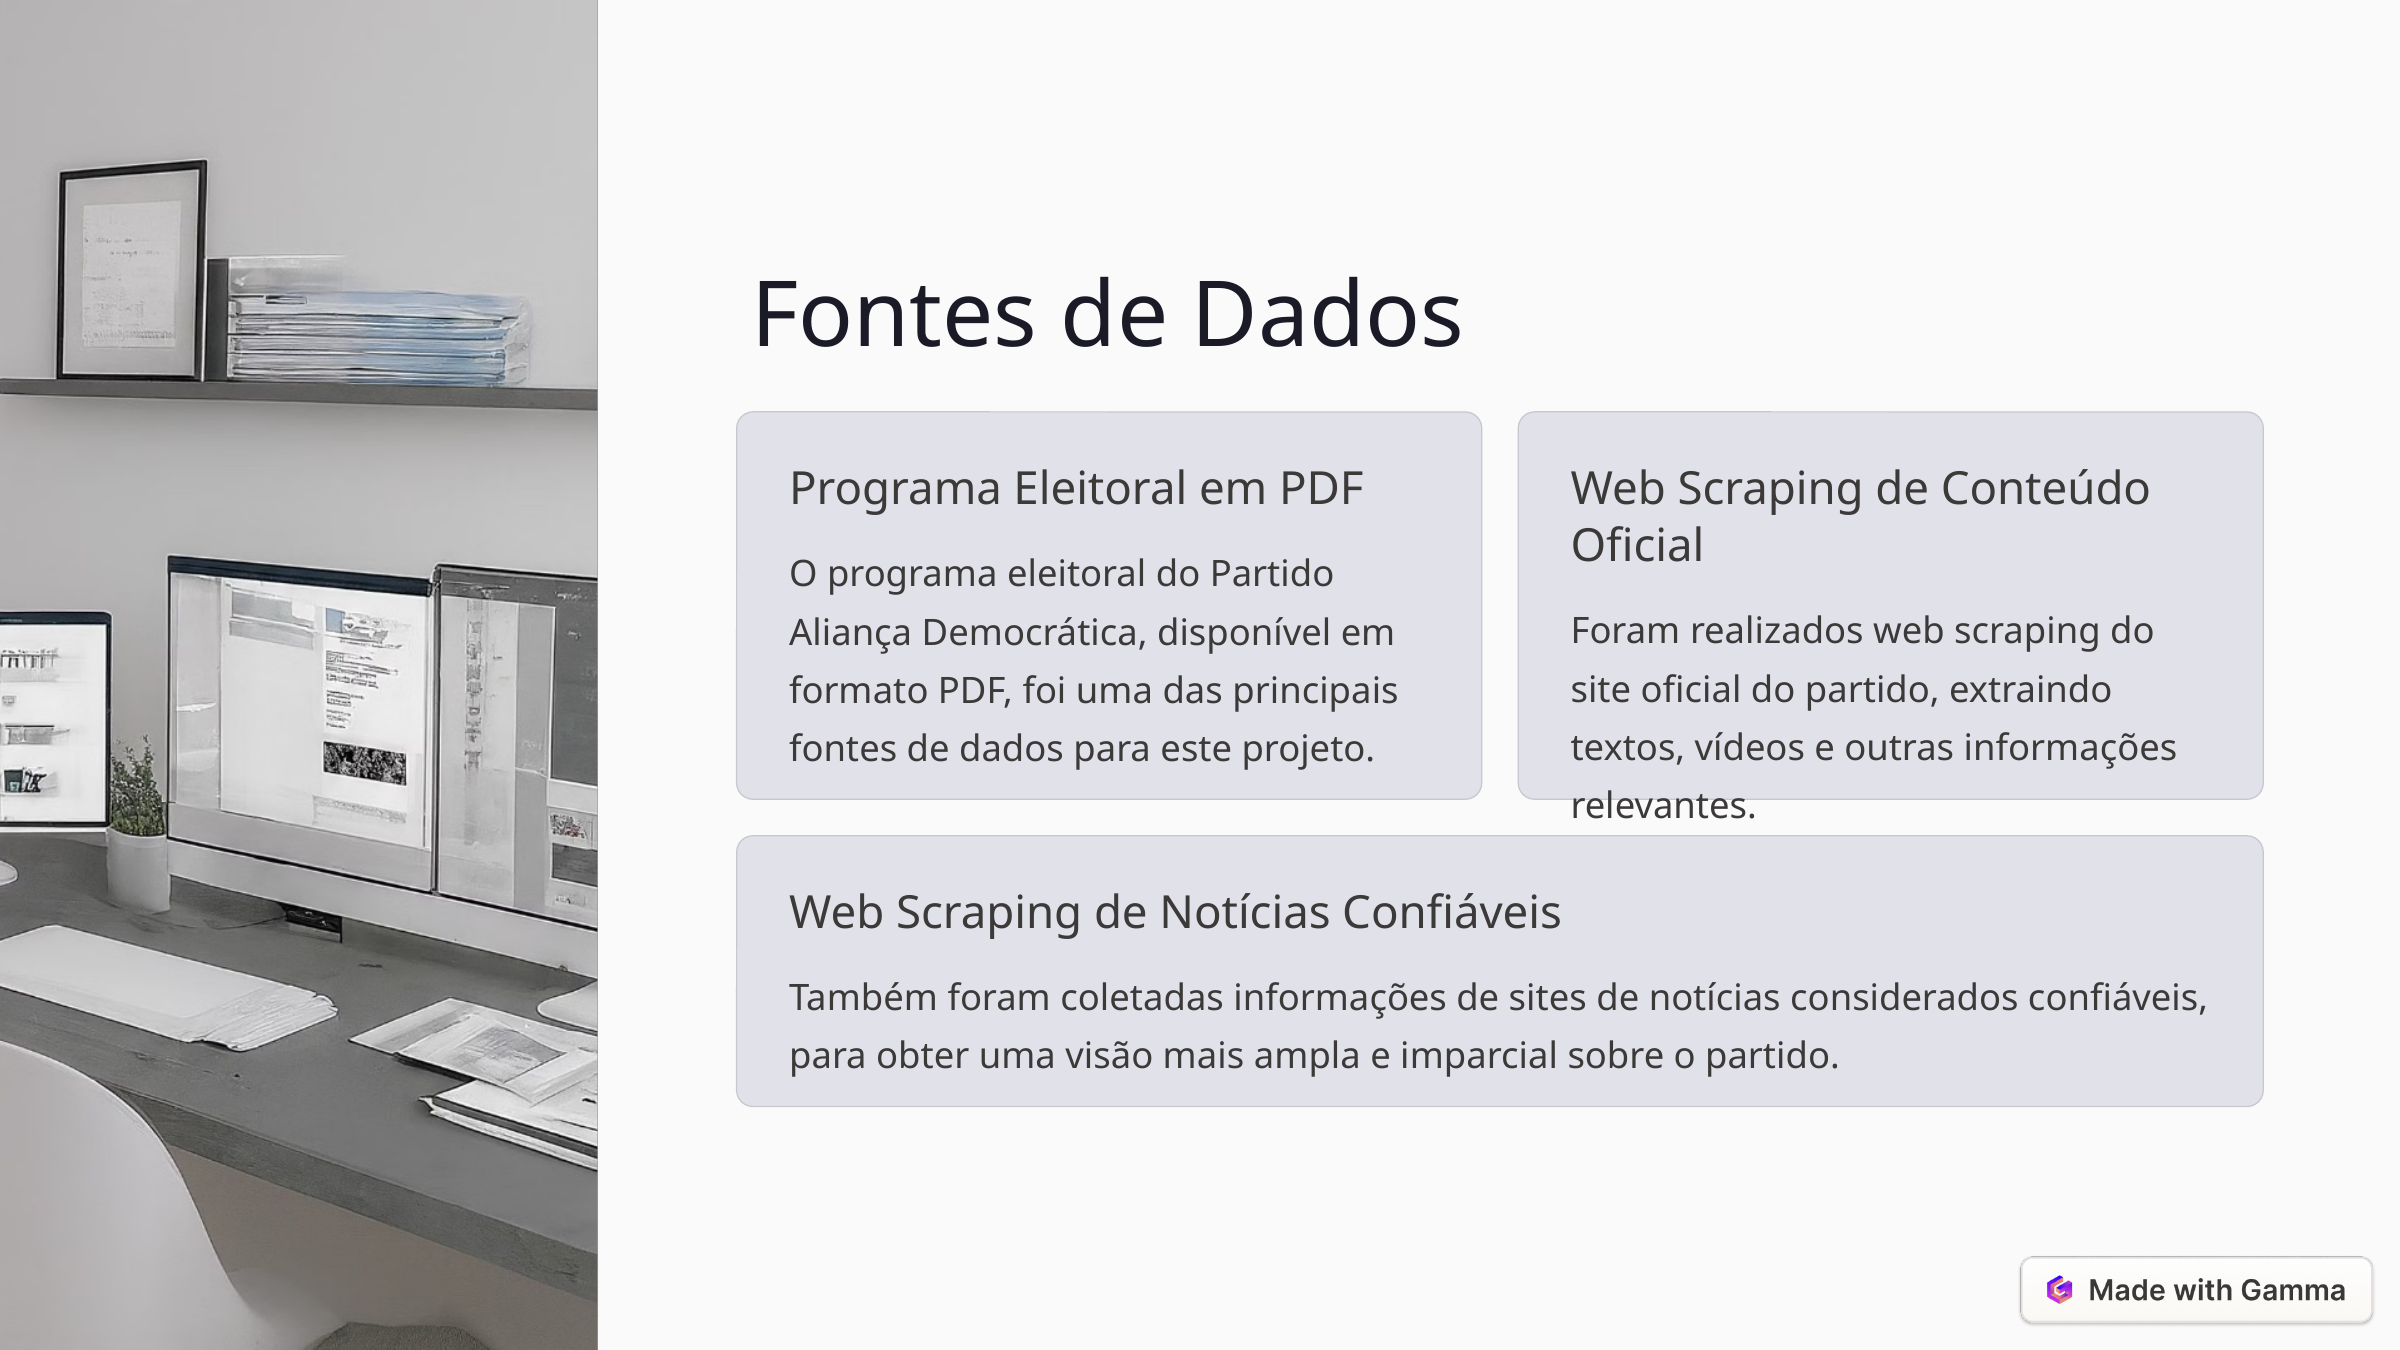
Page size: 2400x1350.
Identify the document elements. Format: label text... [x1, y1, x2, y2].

text_box [736, 411, 1482, 800]
text_box Foram realizados web scraping do site oficial do partido, extraindo textos, vídeos e outras informações relevantes. [1555, 585, 2226, 761]
text_box Web Scraping de Notícias Confiáveis [774, 873, 1546, 931]
text_box [736, 835, 2264, 1107]
text_box [599, 0, 2400, 1350]
text_box O programa eleitoral do Partido Aliança Democrática, disponível em formato PDF, foi uma das principais fontes de dados para este projeto. [774, 528, 1444, 762]
text_box [1518, 411, 2264, 800]
text_box Também foram coletadas informações de sites de notícias considerados confiáveis, para obter uma visão mais ampla e imparcial sobre o partido. [774, 952, 2226, 1069]
text_box Programa Eleitoral em PDF [774, 449, 1343, 507]
text_box Fontes de Dados [736, 243, 1648, 358]
text_box Web Scraping de Conteúdo Oficial [1555, 449, 2226, 564]
picture [2008, 1244, 2385, 1335]
picture [0, 0, 599, 1350]
